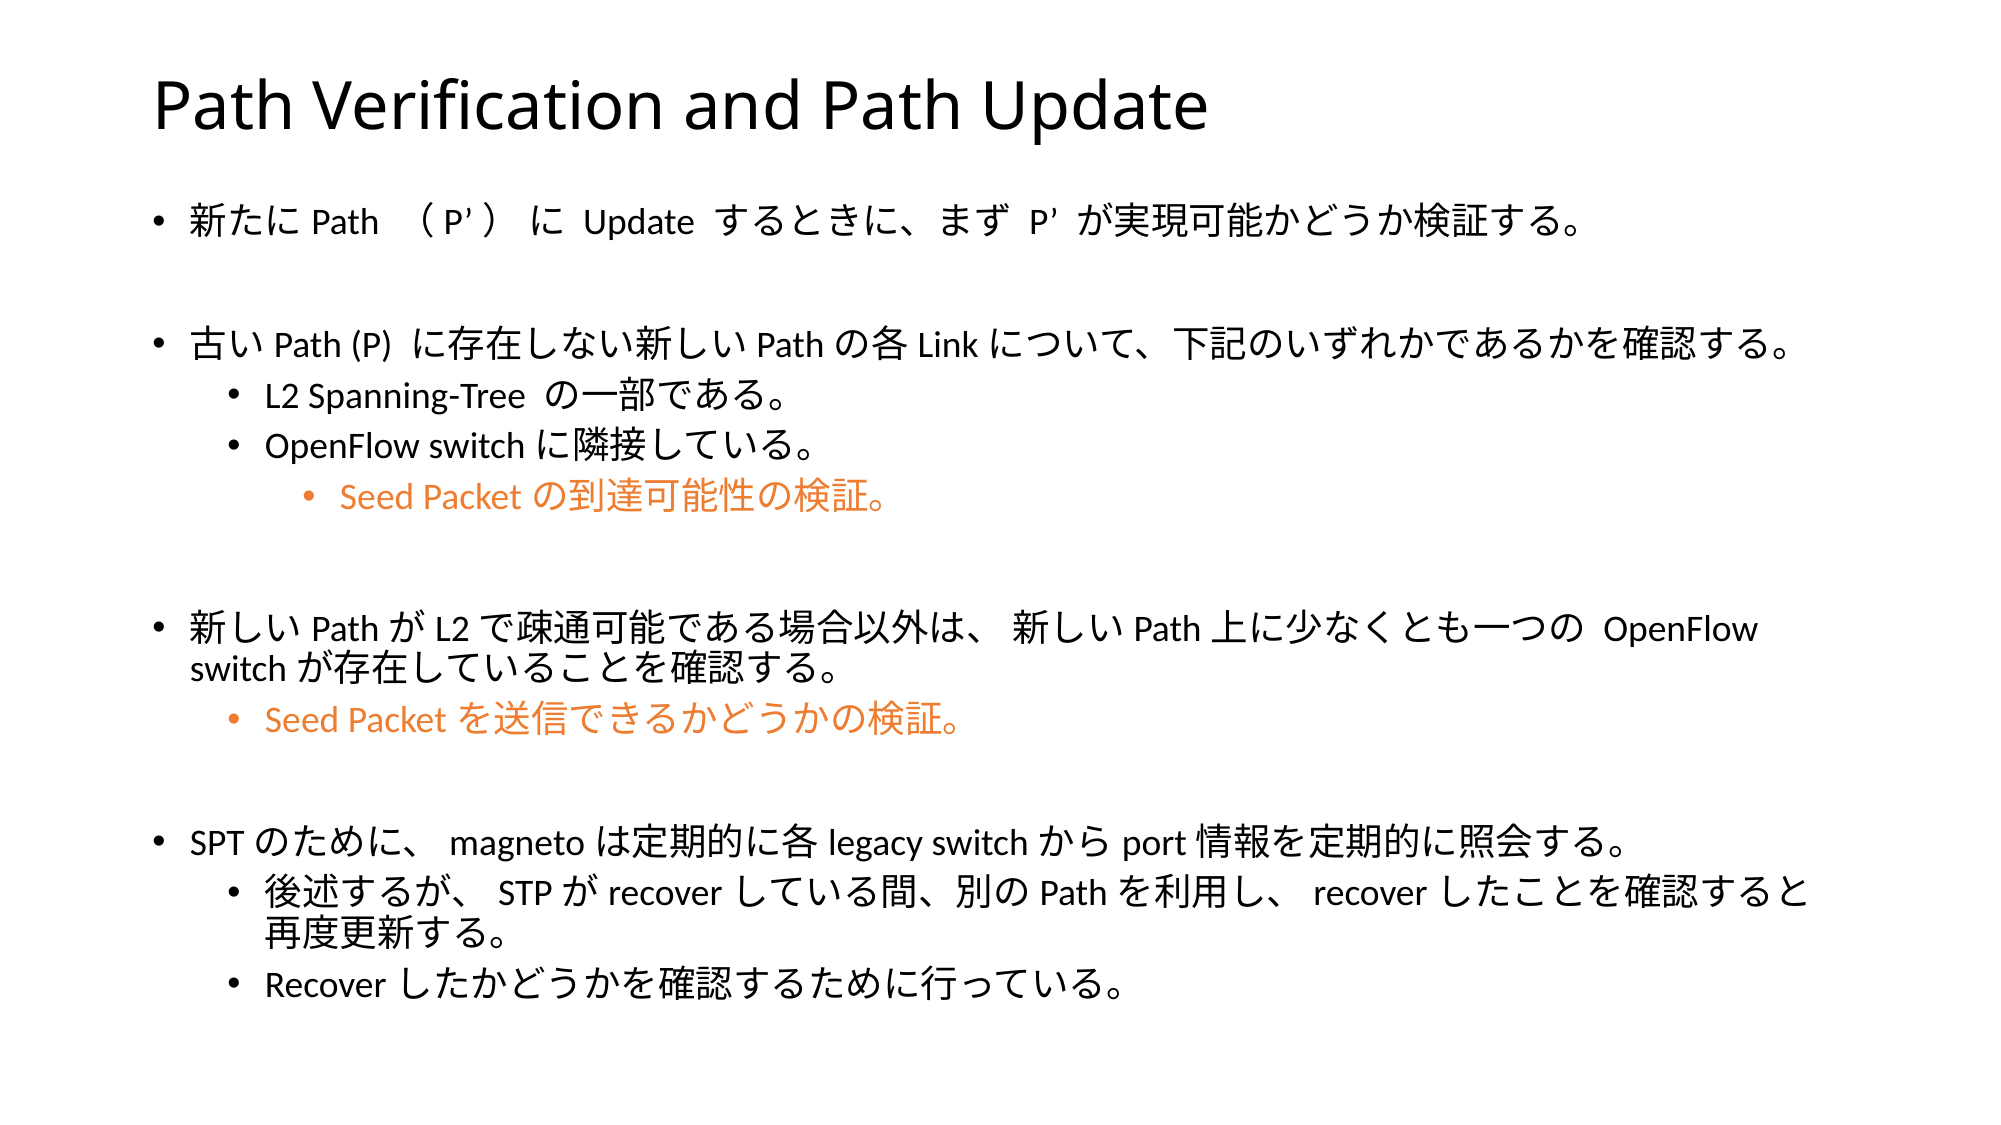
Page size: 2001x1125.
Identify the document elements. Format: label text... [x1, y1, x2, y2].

list 新たにPath （P’） に Update するときに、まず P’ が実現可能かどうか検証する。 古いPath (P) に存在しない新しいPathの各Linkについて、下記のいずれかであるかを確認する。 L2 Spanning-Tree の一部である。 OpenFlow switchに隣接している。 Seed Packetの到達可能性の検証。 新しいPathがL2で疎通可能である場合以外は、 新しいPath上に少なくとも一つの OpenFlow switchが存在していることを確認する。 Seed Packetを送信できるかどうかの検証。 SPTのために、magnetoは定期的に各legacy switchからport情報を定期的に照会する。 後述するが、STPがrecoverしている間、別のPathを利用し、recoverしたことを確認すると再度更新する。 Recoverしたかどうかを確認するために行っている。 [137, 194, 1863, 1014]
title Path Verification and Path Update [137, 59, 1863, 157]
